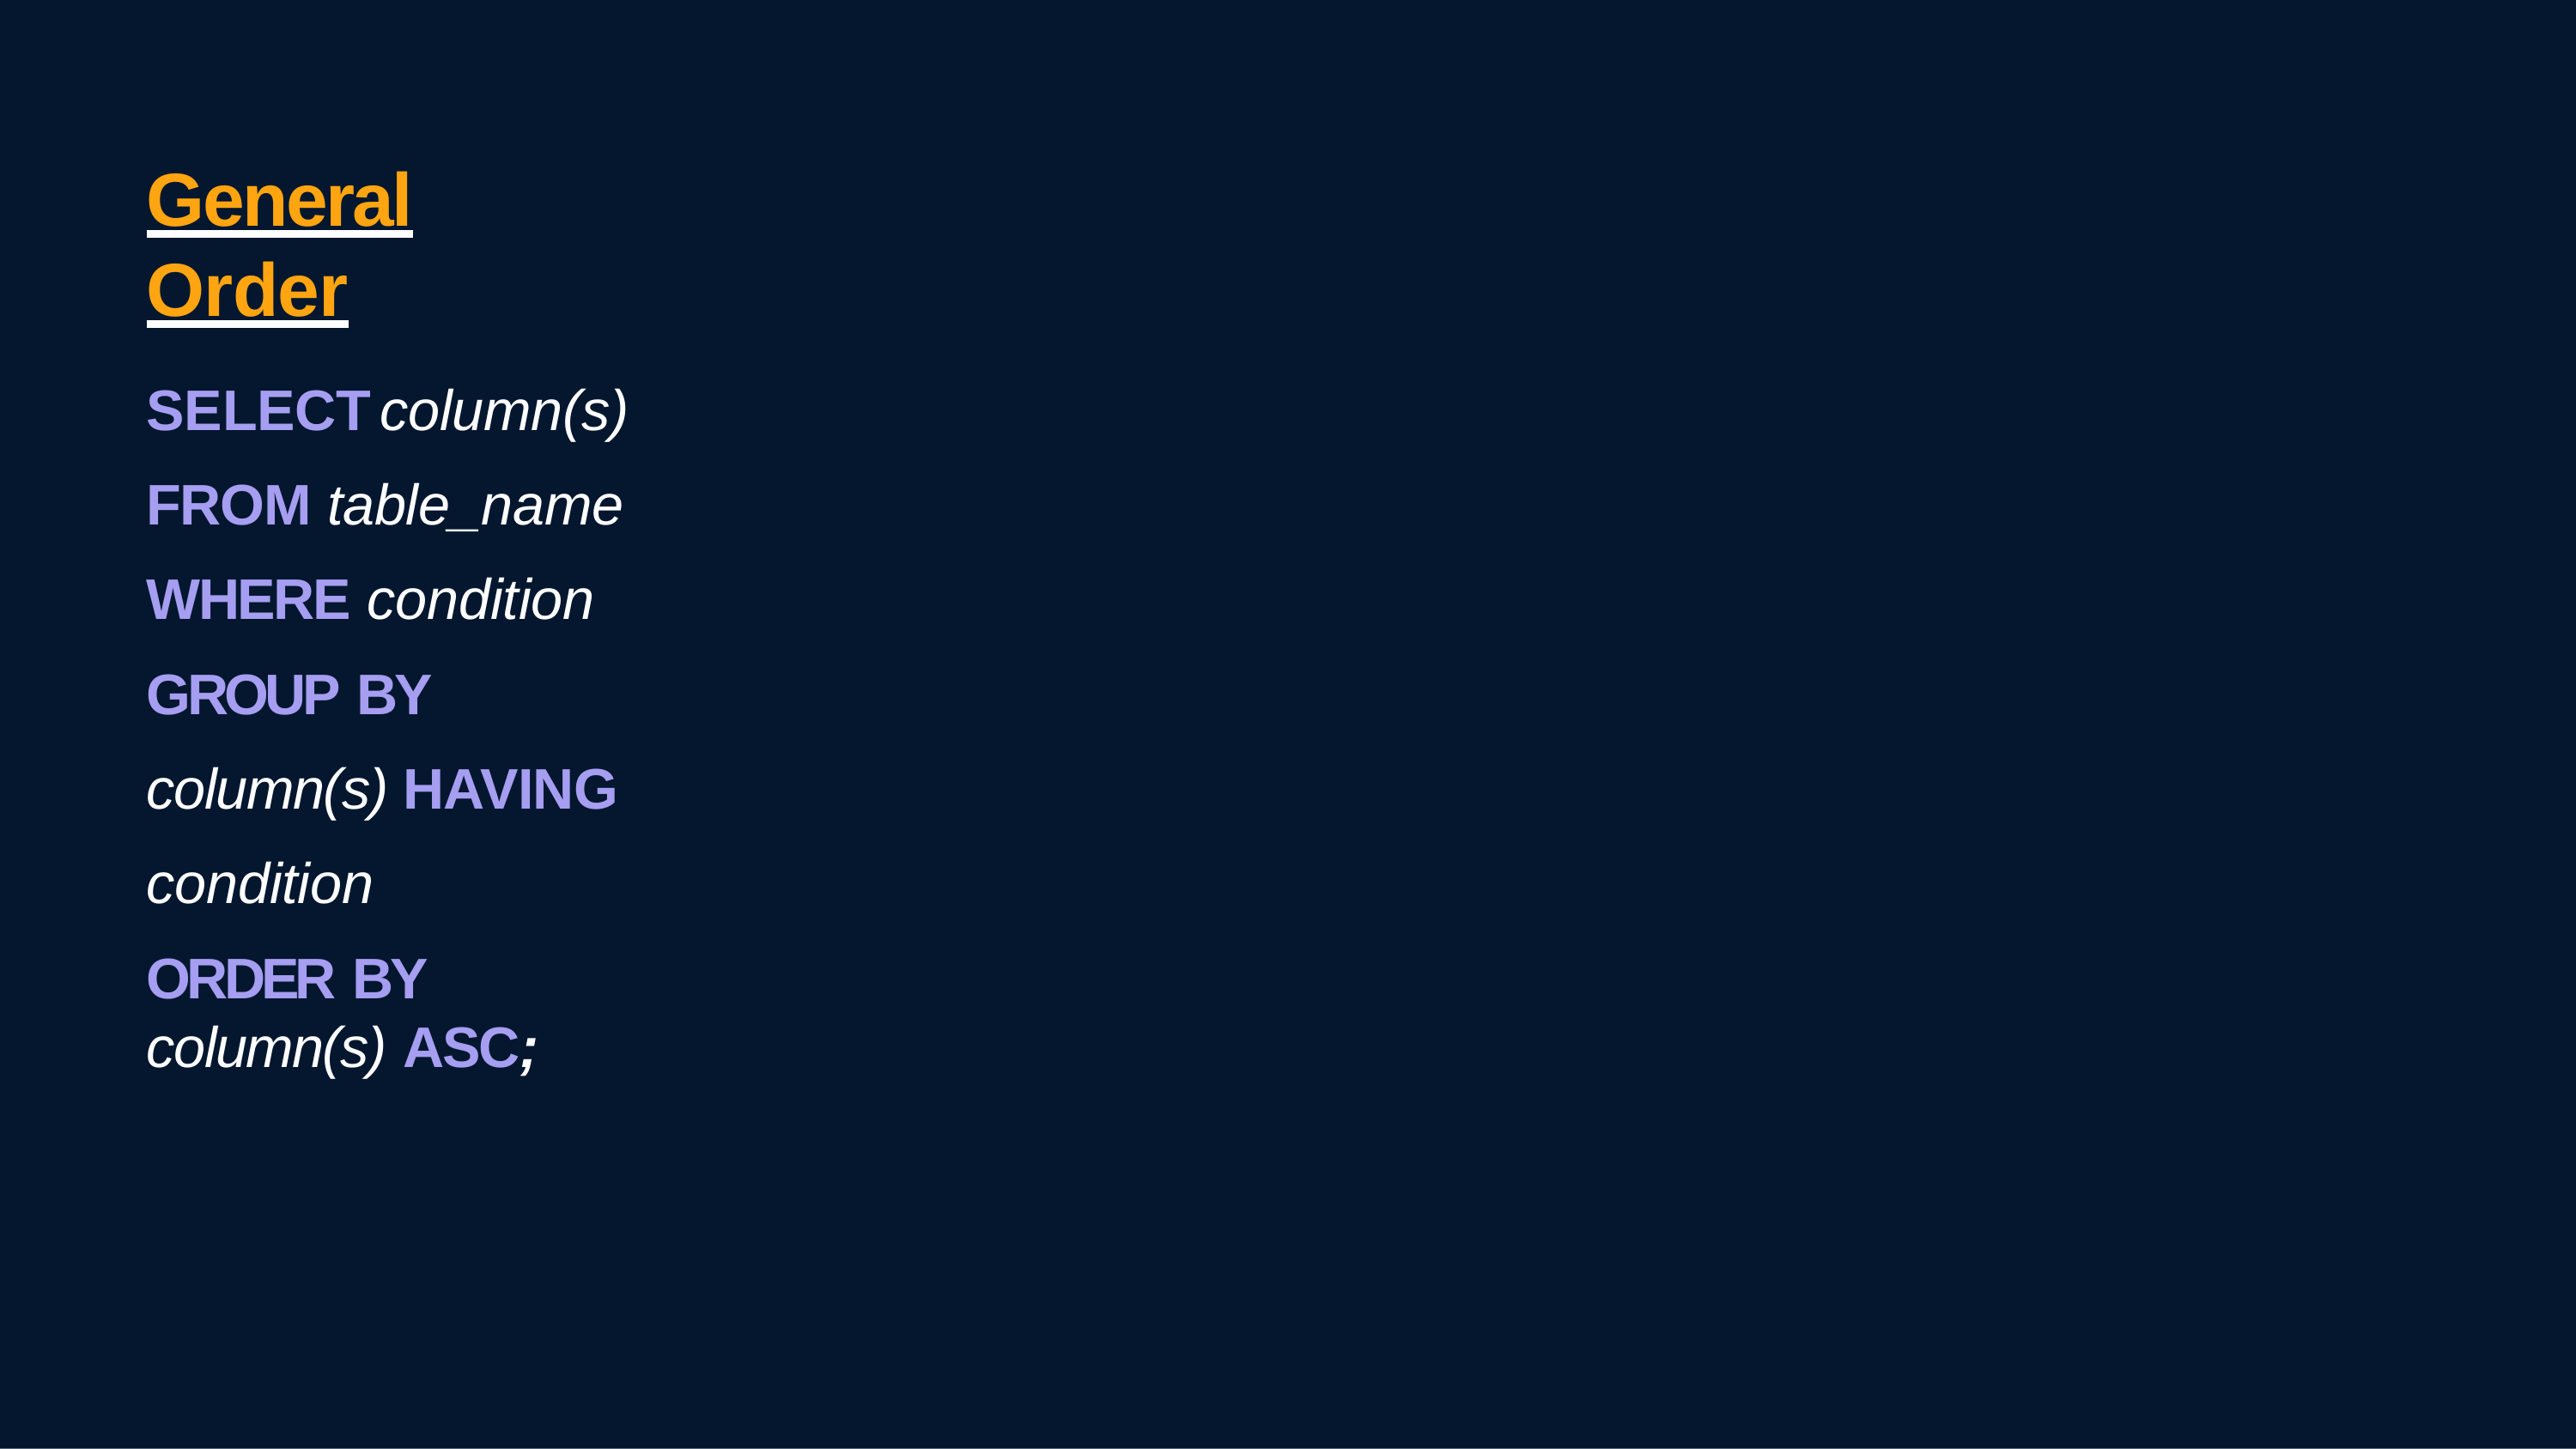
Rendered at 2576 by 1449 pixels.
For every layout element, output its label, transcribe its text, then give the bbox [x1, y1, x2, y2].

title General Order [144, 149, 632, 345]
text_box SELECT column(s) FROM table_name WHERE condition GROUP BY column(s) HAVING condition ORDER BY column(s) ASC; [144, 345, 821, 1079]
